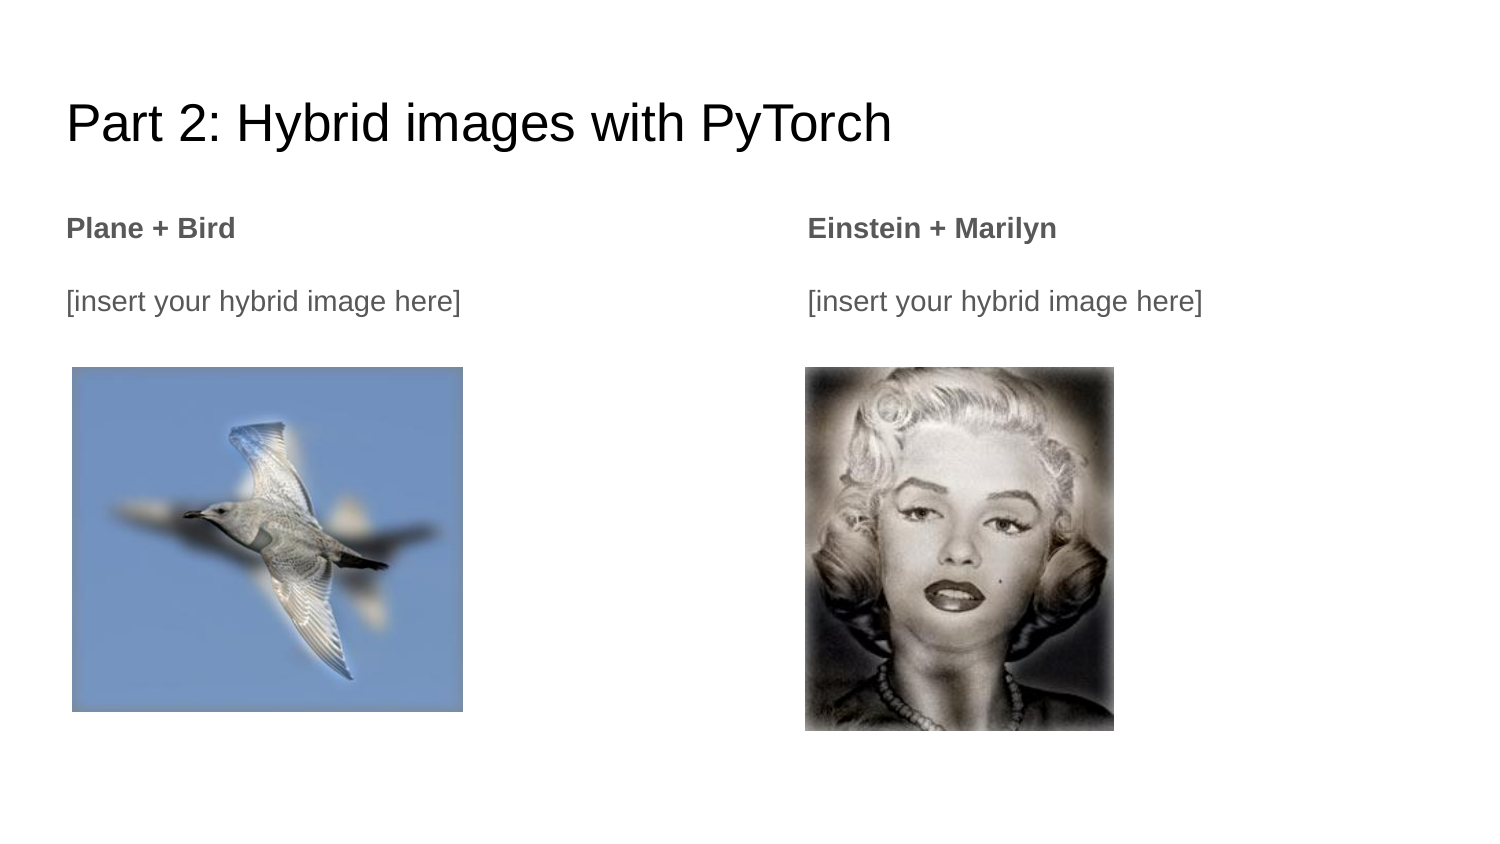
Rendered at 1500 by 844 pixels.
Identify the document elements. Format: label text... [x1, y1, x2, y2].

list Einstein + Marilyn [insert your hybrid image here] [792, 188, 1450, 750]
title Part 2: Hybrid images with PyTorch [50, 72, 1450, 168]
picture [72, 367, 463, 712]
picture [805, 367, 1114, 731]
list Plane + Bird [insert your hybrid image here] [50, 188, 708, 750]
